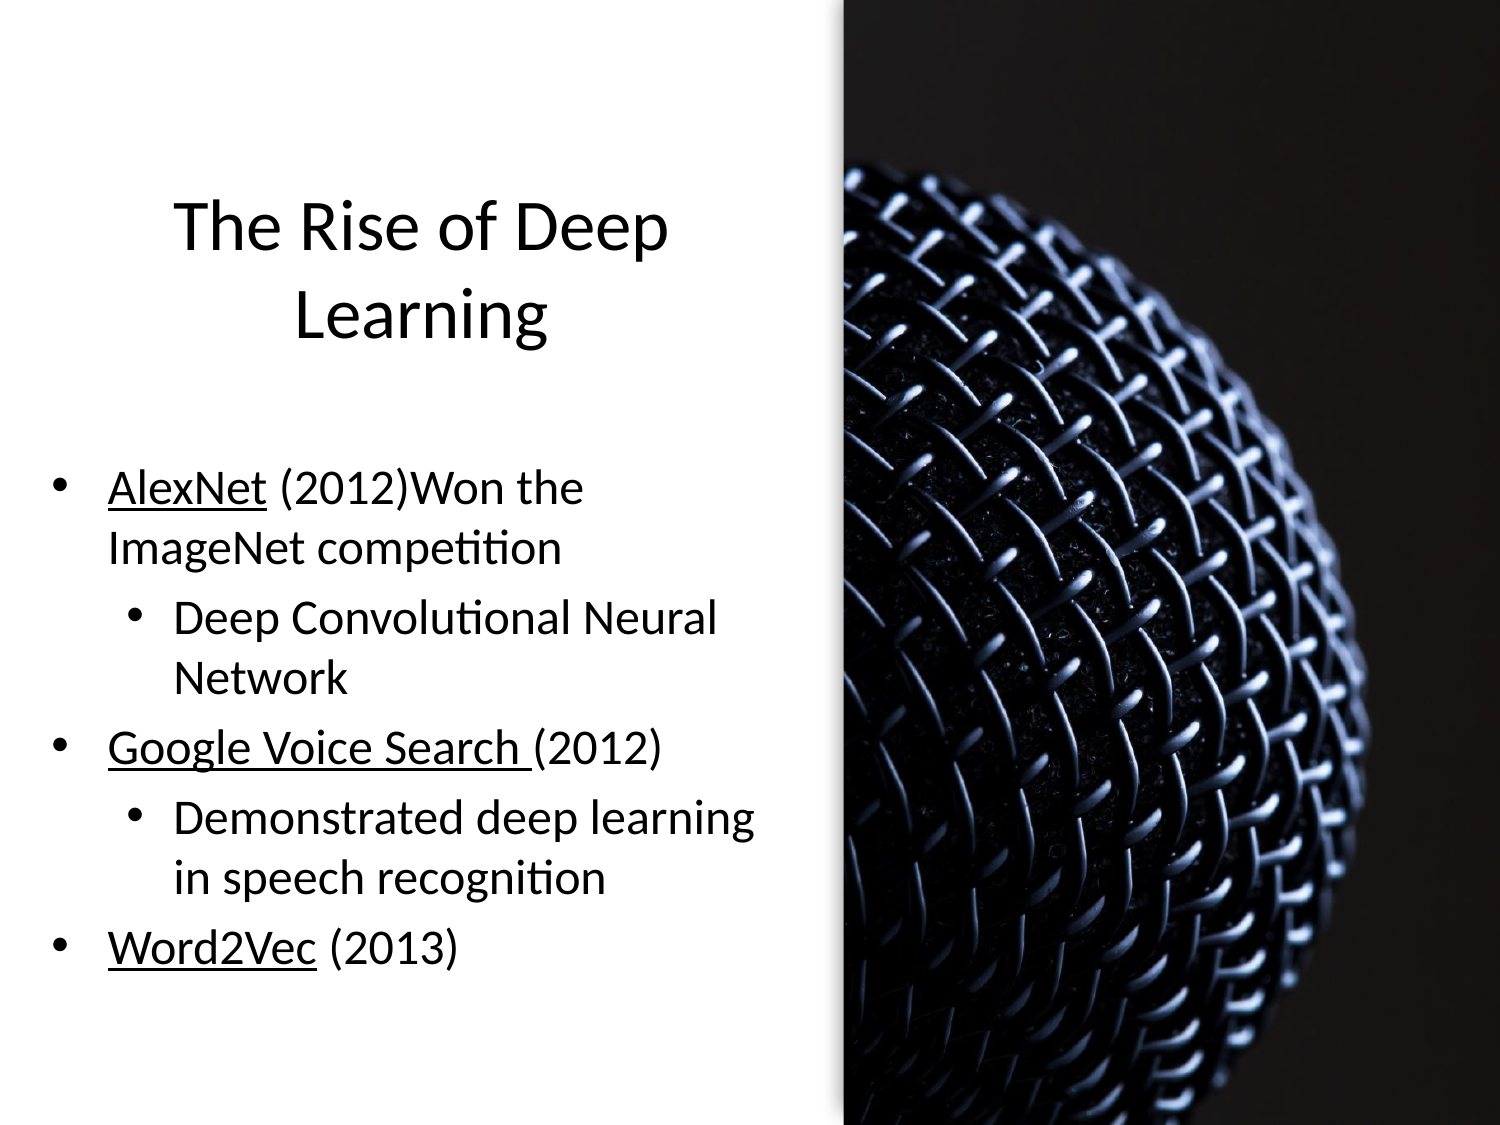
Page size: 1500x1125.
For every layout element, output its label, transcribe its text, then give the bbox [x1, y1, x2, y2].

title The Rise of Deep Learning [93, 125, 750, 405]
picture [843, 0, 1500, 1125]
text_box [0, 0, 837, 1125]
list AlexNet (2012)Won the ImageNet competition Deep Convolutional Neural Network Google Voice Search (2012) Demonstrated deep learning in speech recognition Word2Vec (2013) [36, 405, 799, 1024]
